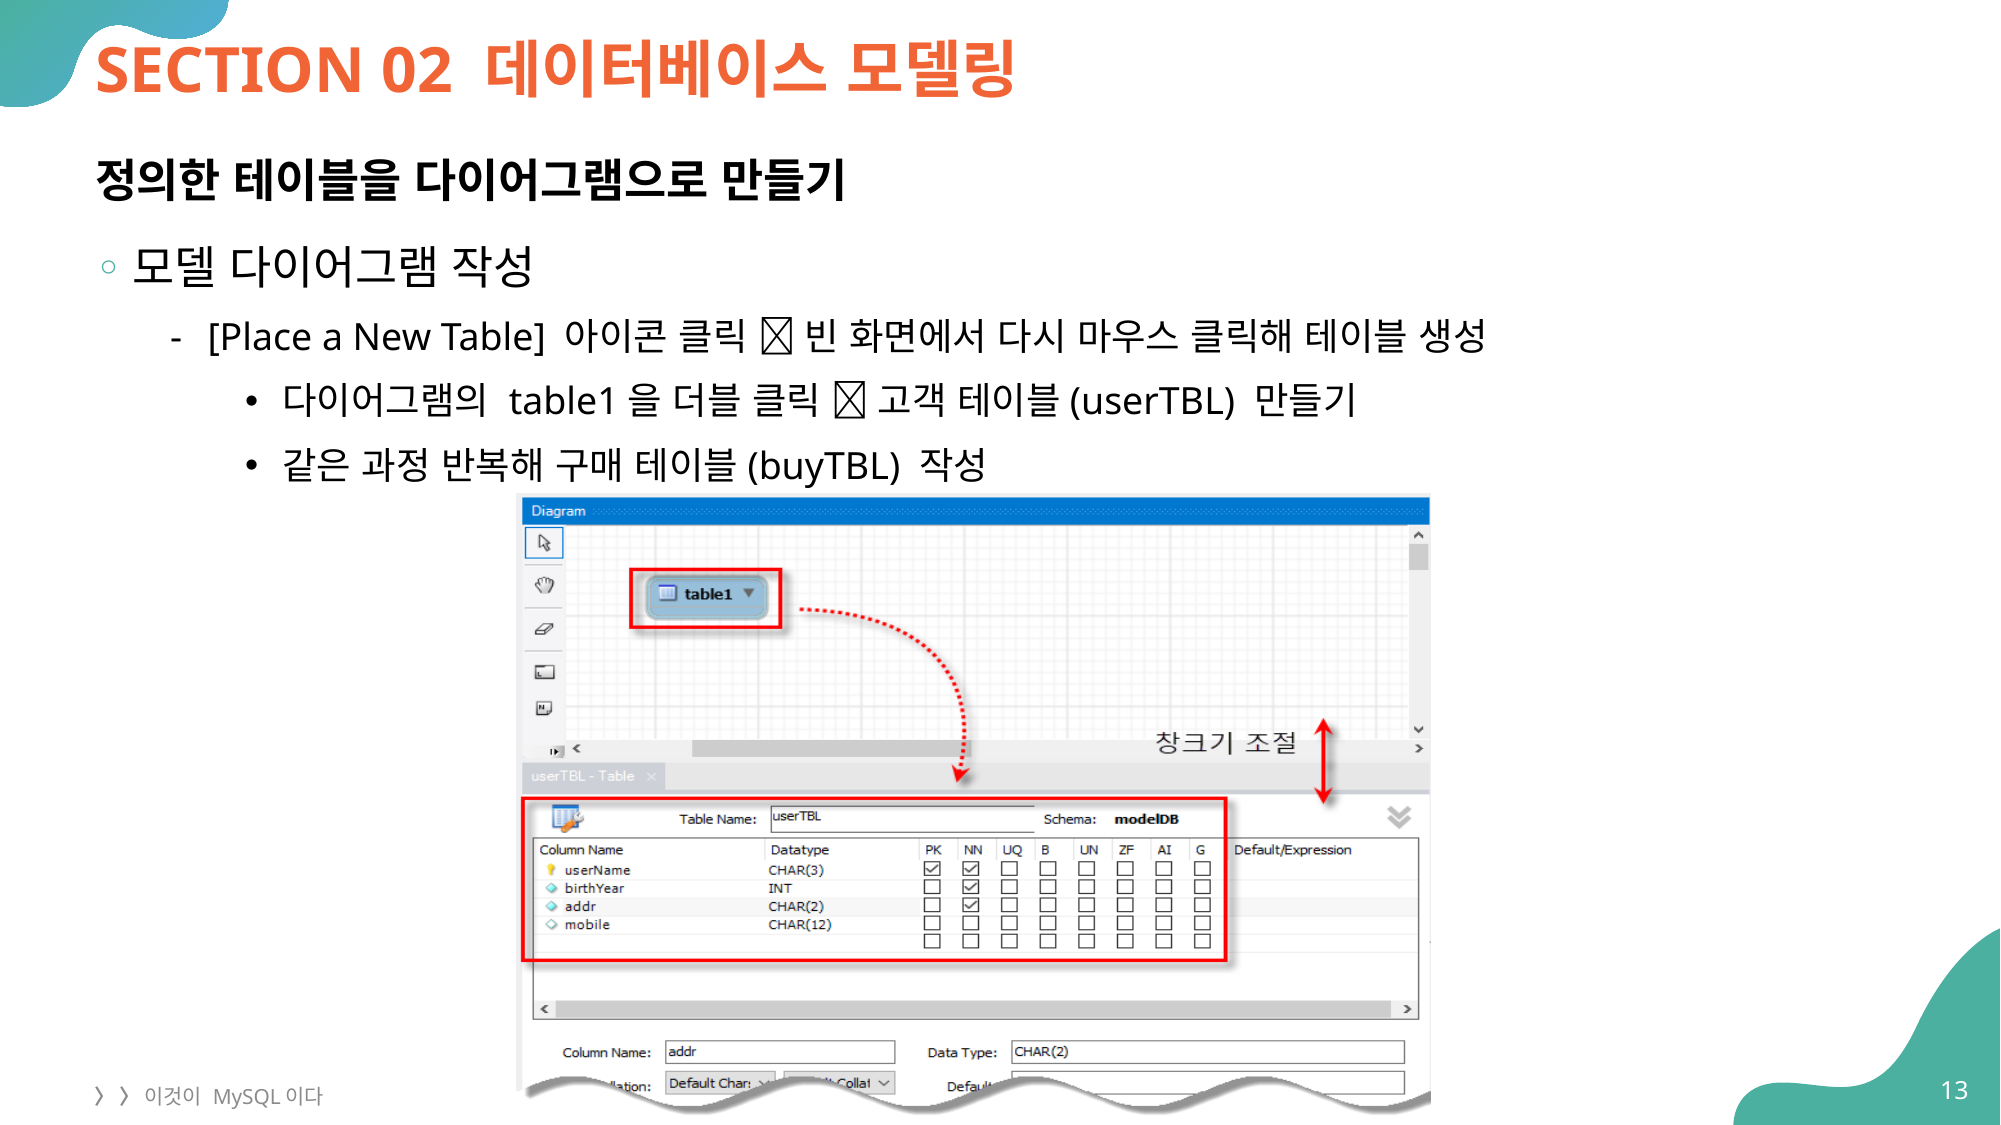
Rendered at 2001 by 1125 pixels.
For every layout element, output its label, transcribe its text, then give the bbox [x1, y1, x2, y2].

title SECTION 02 데이터베이스 모델링 [79, 17, 1931, 128]
slide_number 13 [1917, 1061, 1984, 1122]
list 정의한 테이블을 다이어그램으로 만들기 모델 다이어그램 작성 [Place a New Table] 아이콘 클릭  빈 화면에서 다시 마우스 클릭해 테이블 생성 다이어그램의 table1을 더블 클릭  고객 테이블(userTBL) 만들기 같은 과정 반복해 구매 테이블(buyTBL) 작성 [79, 133, 1931, 1062]
picture [516, 493, 1431, 1123]
footer 〉 〉 이것이 MySQL이다 [79, 1078, 516, 1114]
